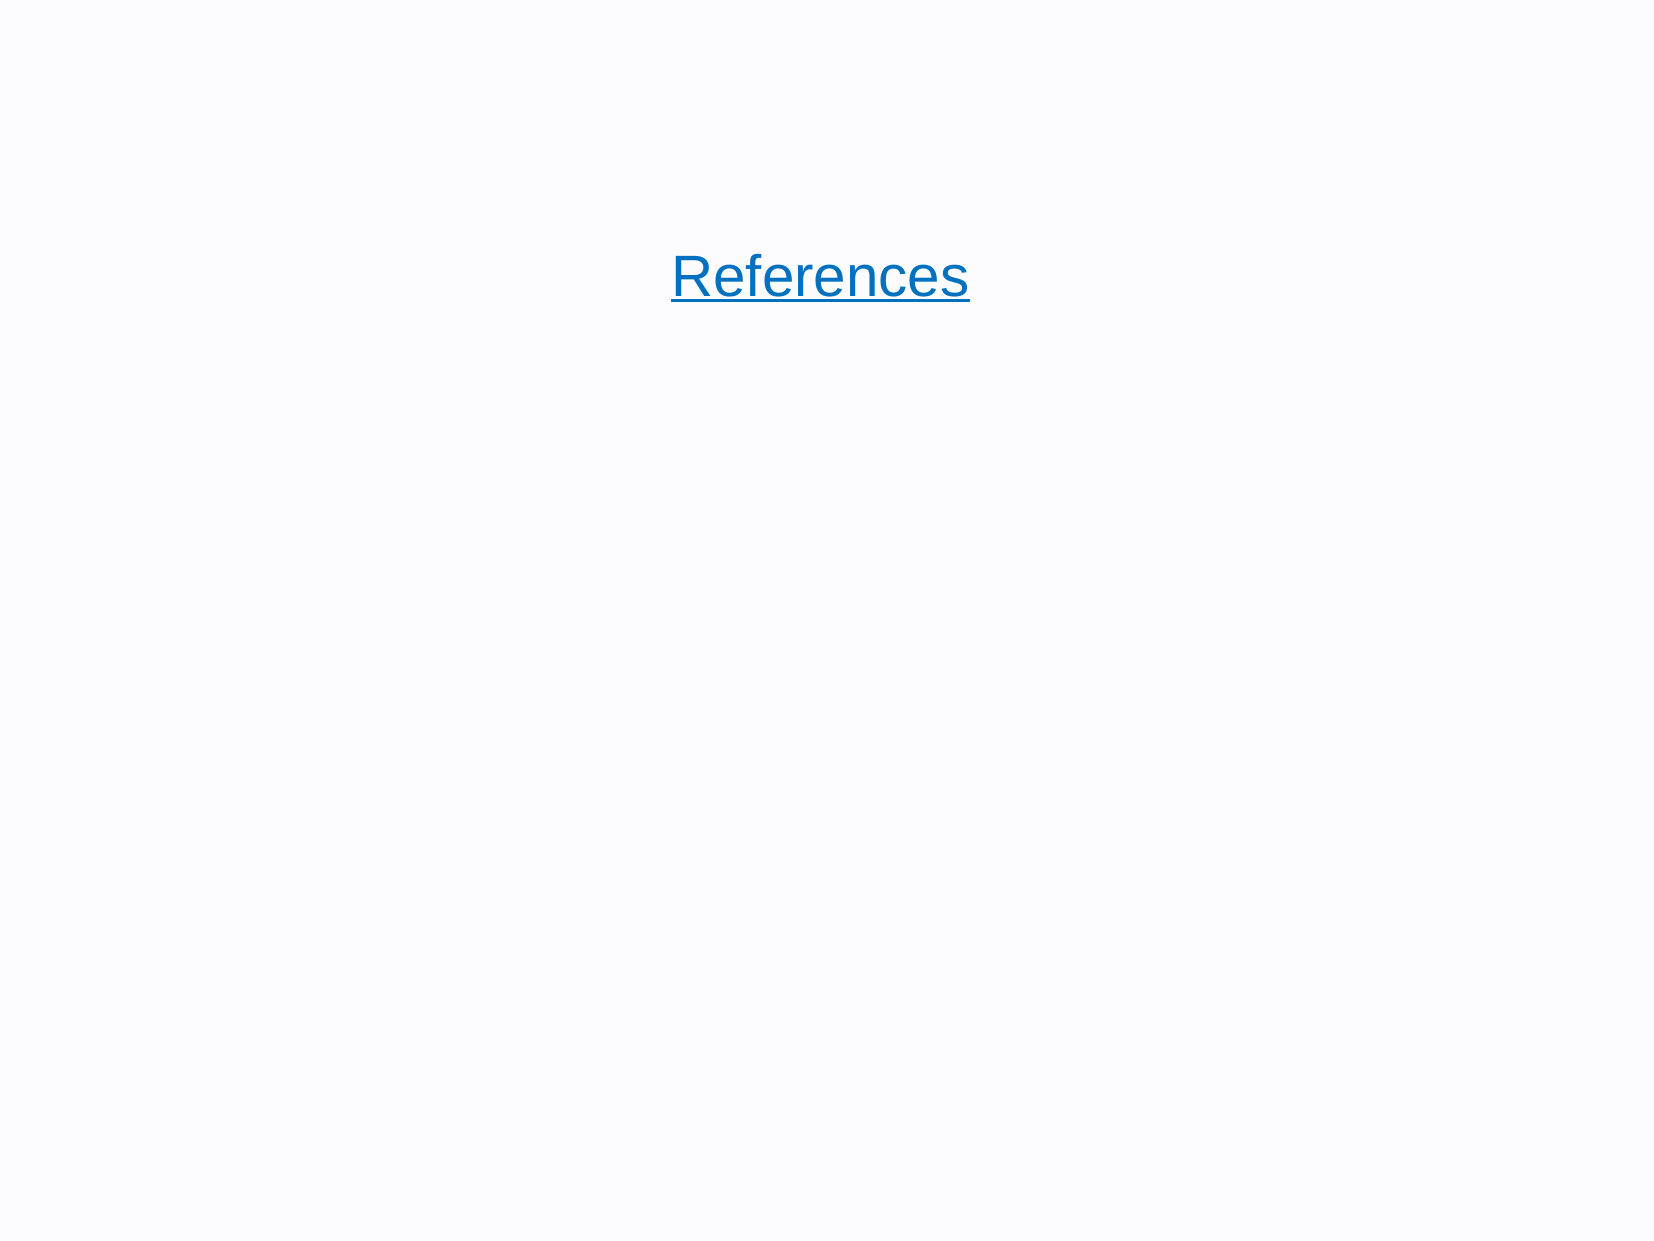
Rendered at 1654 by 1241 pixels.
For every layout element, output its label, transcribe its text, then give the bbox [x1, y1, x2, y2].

text_box References [47, 218, 1595, 349]
